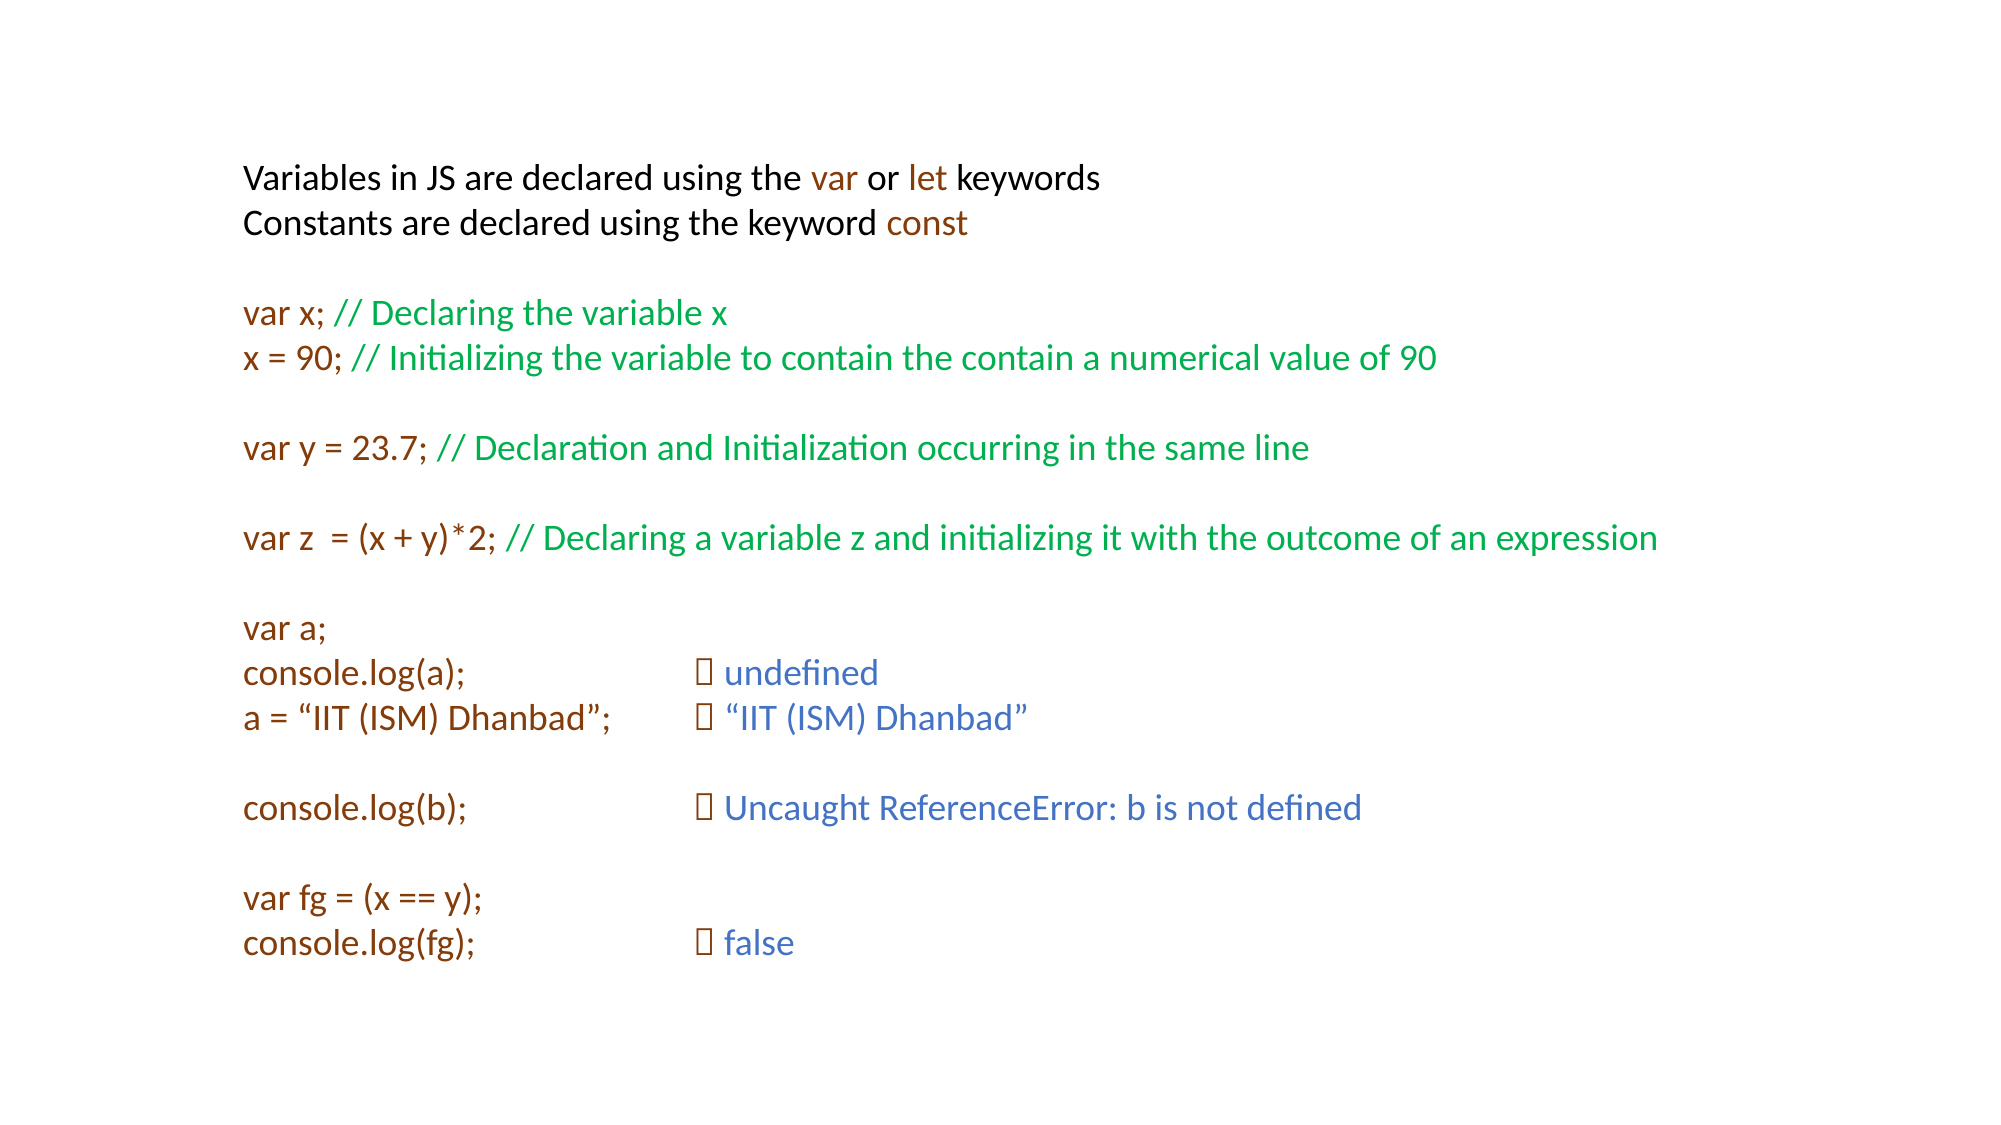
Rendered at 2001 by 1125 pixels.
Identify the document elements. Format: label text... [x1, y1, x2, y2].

text_box Variables in JS are declared using the var or let keywords Constants are declared using the keyword const var x; // Declaring the variable x x = 90; // Initializing the variable to contain the contain a numerical value of 90 var y = 23.7; // Declaration and Initialization occurring in the same line var z = (x + y)*2; // Declaring a variable z and initializing it with the outcome of an expression var a; console.log(a);  undefined a = “IIT (ISM) Dhanbad”;  “IIT (ISM) Dhanbad” console.log(b);  Uncaught ReferenceError: b is not defined var fg = (x == y); console.log(fg);  false [228, 145, 1702, 971]
